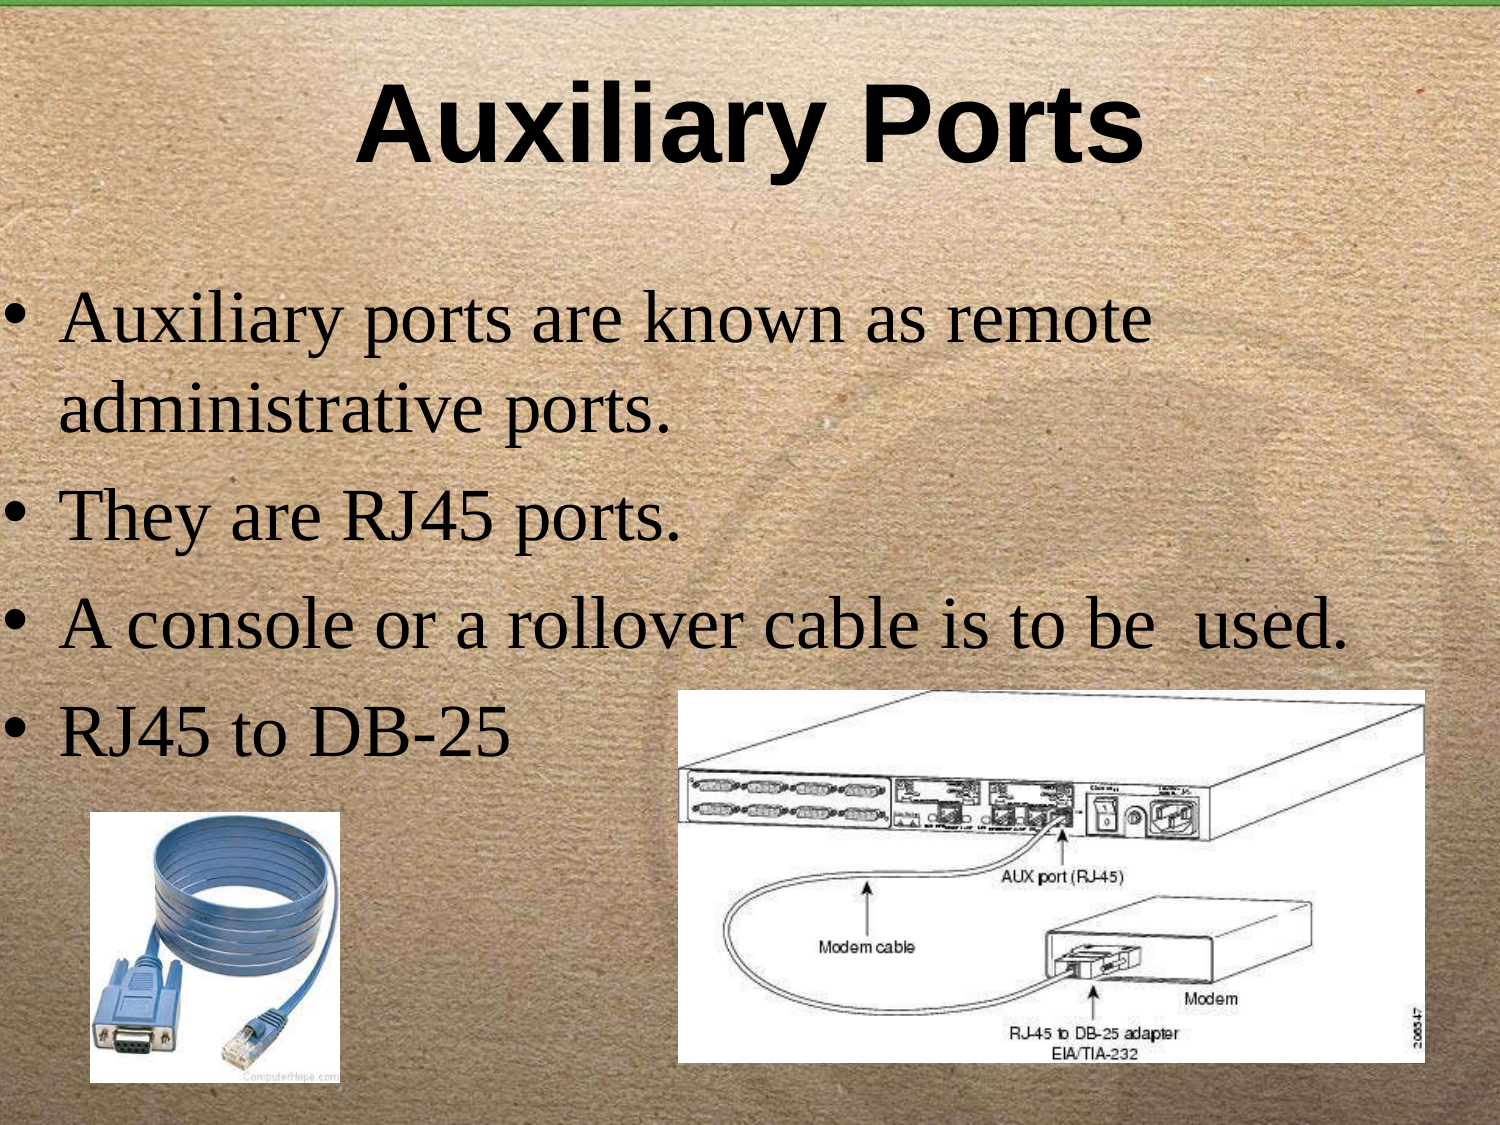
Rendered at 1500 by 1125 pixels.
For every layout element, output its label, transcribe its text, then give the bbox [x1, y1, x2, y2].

picture [0, 0, 1500, 1125]
title Auxiliary Ports [351, 47, 1150, 238]
text_box [678, 690, 1425, 1063]
text_box Auxiliary ports are known as remote administrative ports. They are RJ45 ports. A console or a rollover cable is to be used. RJ45 to DB-25 [0, 265, 1425, 772]
